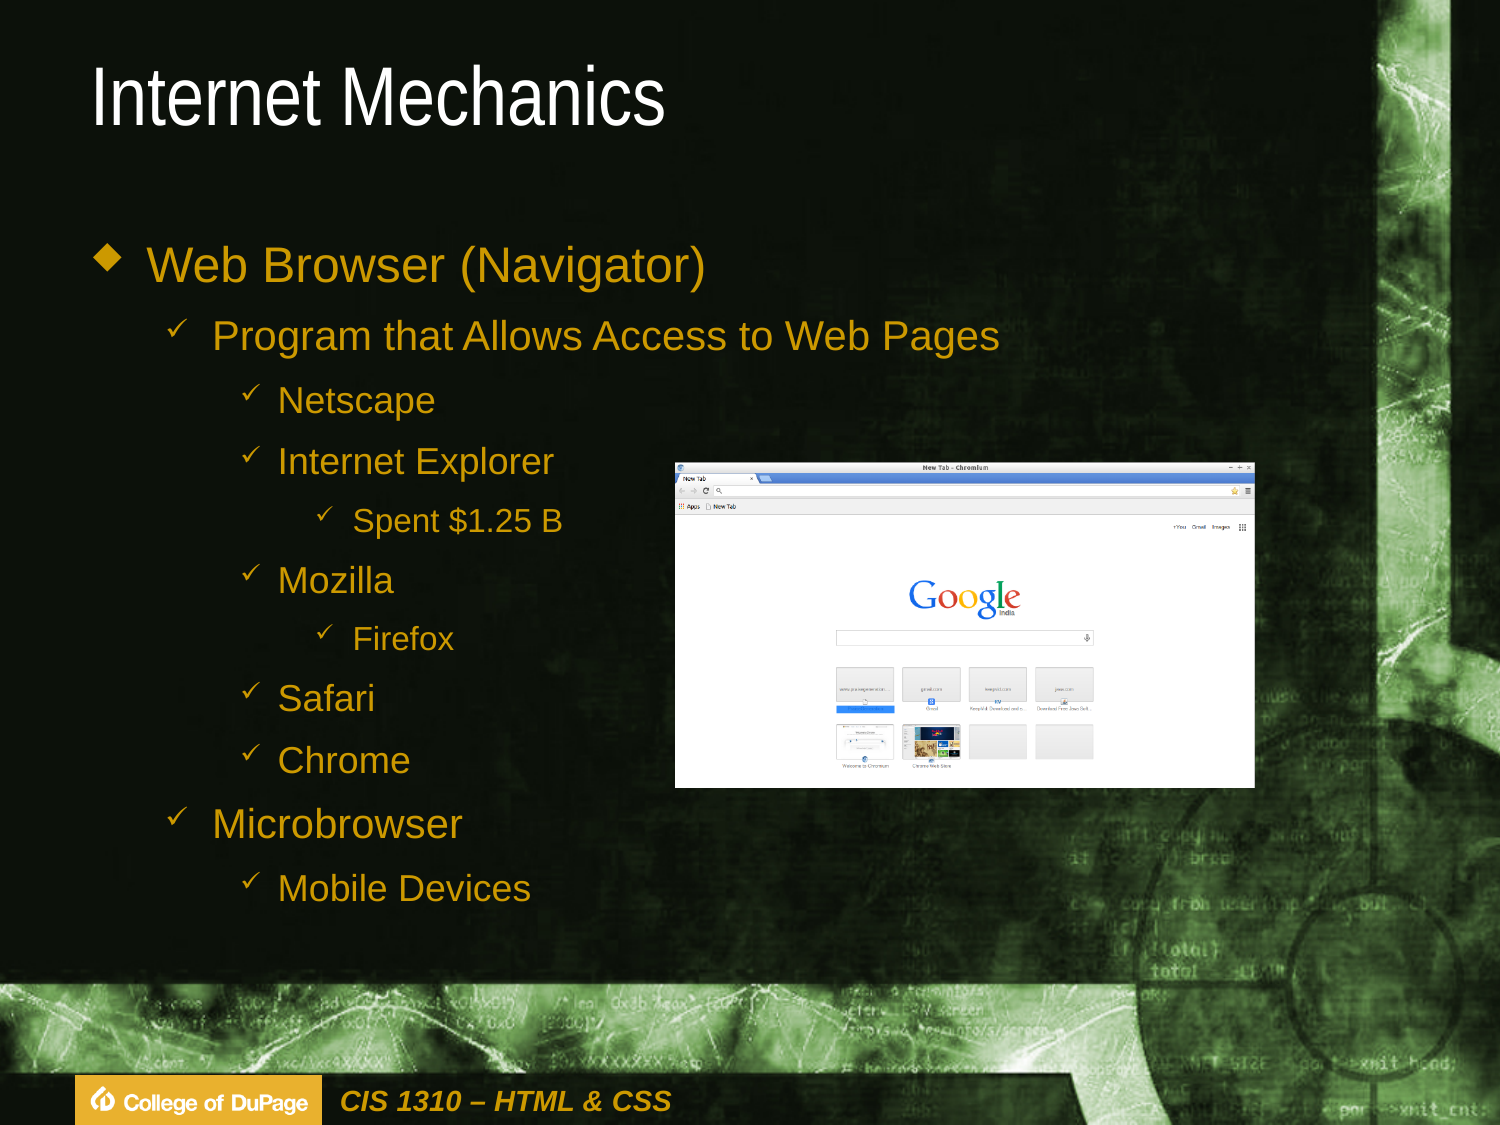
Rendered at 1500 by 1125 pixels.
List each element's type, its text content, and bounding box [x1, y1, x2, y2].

picture [0, 0, 1500, 1125]
title Internet Mechanics [74, 37, 1376, 151]
list Web Browser (Navigator) Program that Allows Access to Web Pages Netscape Internet Explorer Spent $1.25 B Mozilla Firefox Safari Chrome Microbrowser Mobile Devices [75, 224, 1350, 975]
